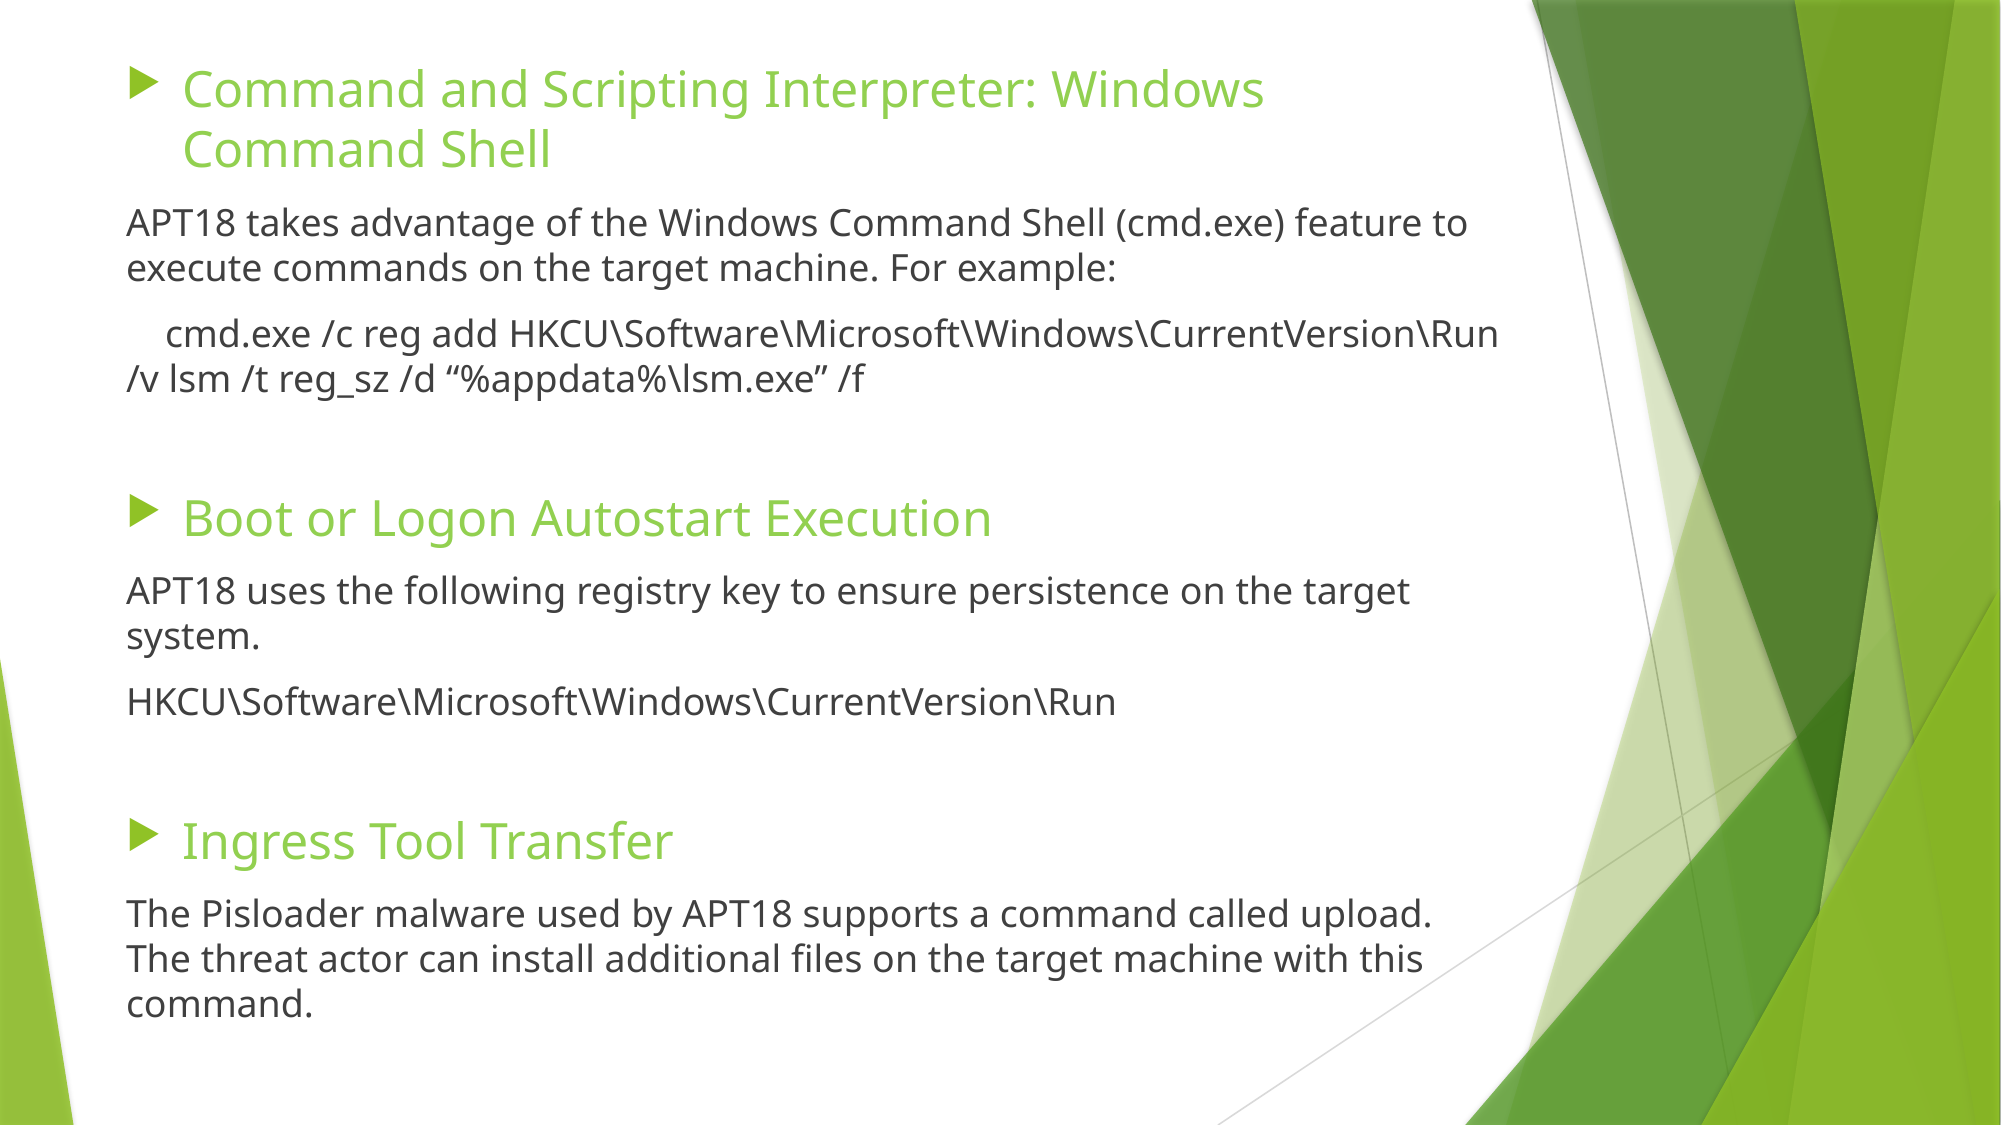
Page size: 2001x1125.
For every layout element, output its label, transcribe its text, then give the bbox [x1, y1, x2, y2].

list Command and Scripting Interpreter: Windows Command Shell APT18 takes advantage of the Windows Command Shell (cmd.exe) feature to execute commands on the target machine. For example: cmd.exe /c reg add HKCU\Software\Microsoft\Windows\CurrentVersion\Run /v lsm /t reg_sz /d “%appdata%\lsm.exe” /f Boot or Logon Autostart Execution APT18 uses the following registry key to ensure persistence on the target system. HKCU\Software\Microsoft\Windows\CurrentVersion\Run Ingress Tool Transfer The Pisloader malware used by APT18 supports a command called upload. The threat actor can install additional files on the target machine with this command. [111, 50, 1522, 991]
